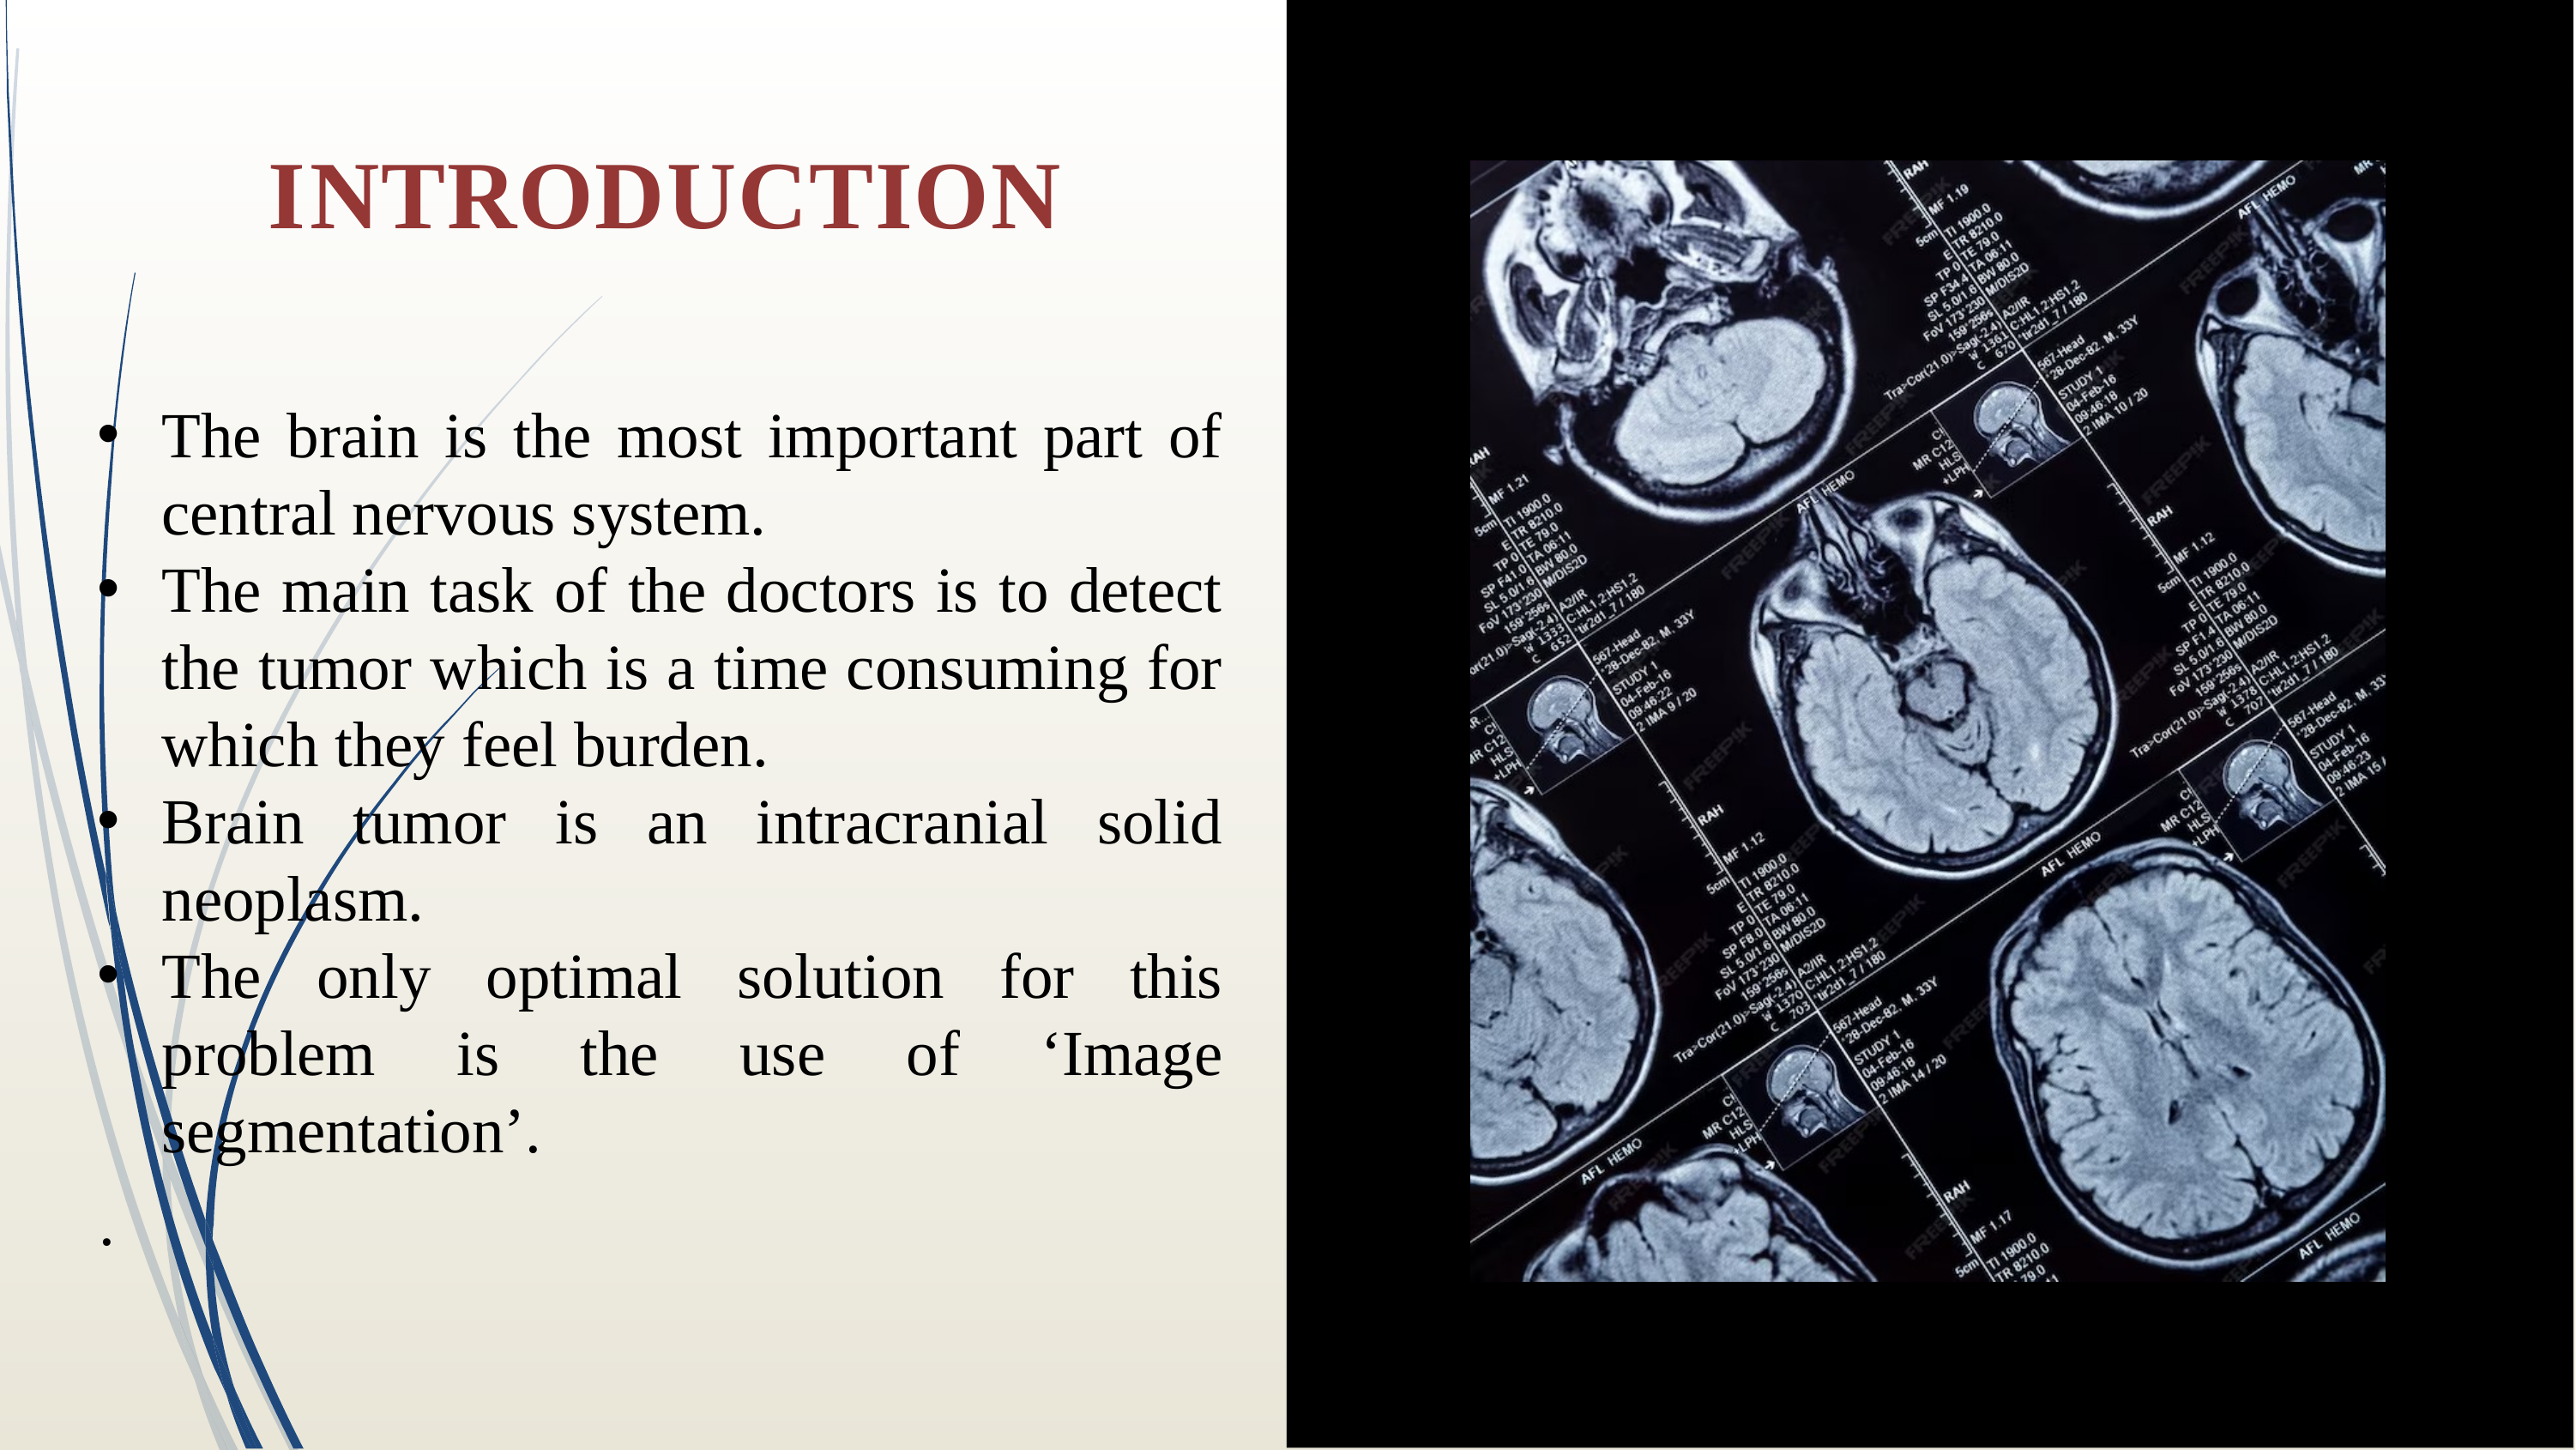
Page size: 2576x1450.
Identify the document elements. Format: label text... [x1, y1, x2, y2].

text_box The brain is the most important part of central nervous system. The main task of the doctors is to detect the tumor which is a time consuming for which they feel burden. Brain tumor is an intracranial solid neoplasm. The only optimal solution for this problem is the use of ‘Image segmentation’. . [97, 392, 1224, 1259]
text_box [1286, 0, 2574, 1448]
title INTRODUCTION [266, 130, 1099, 375]
